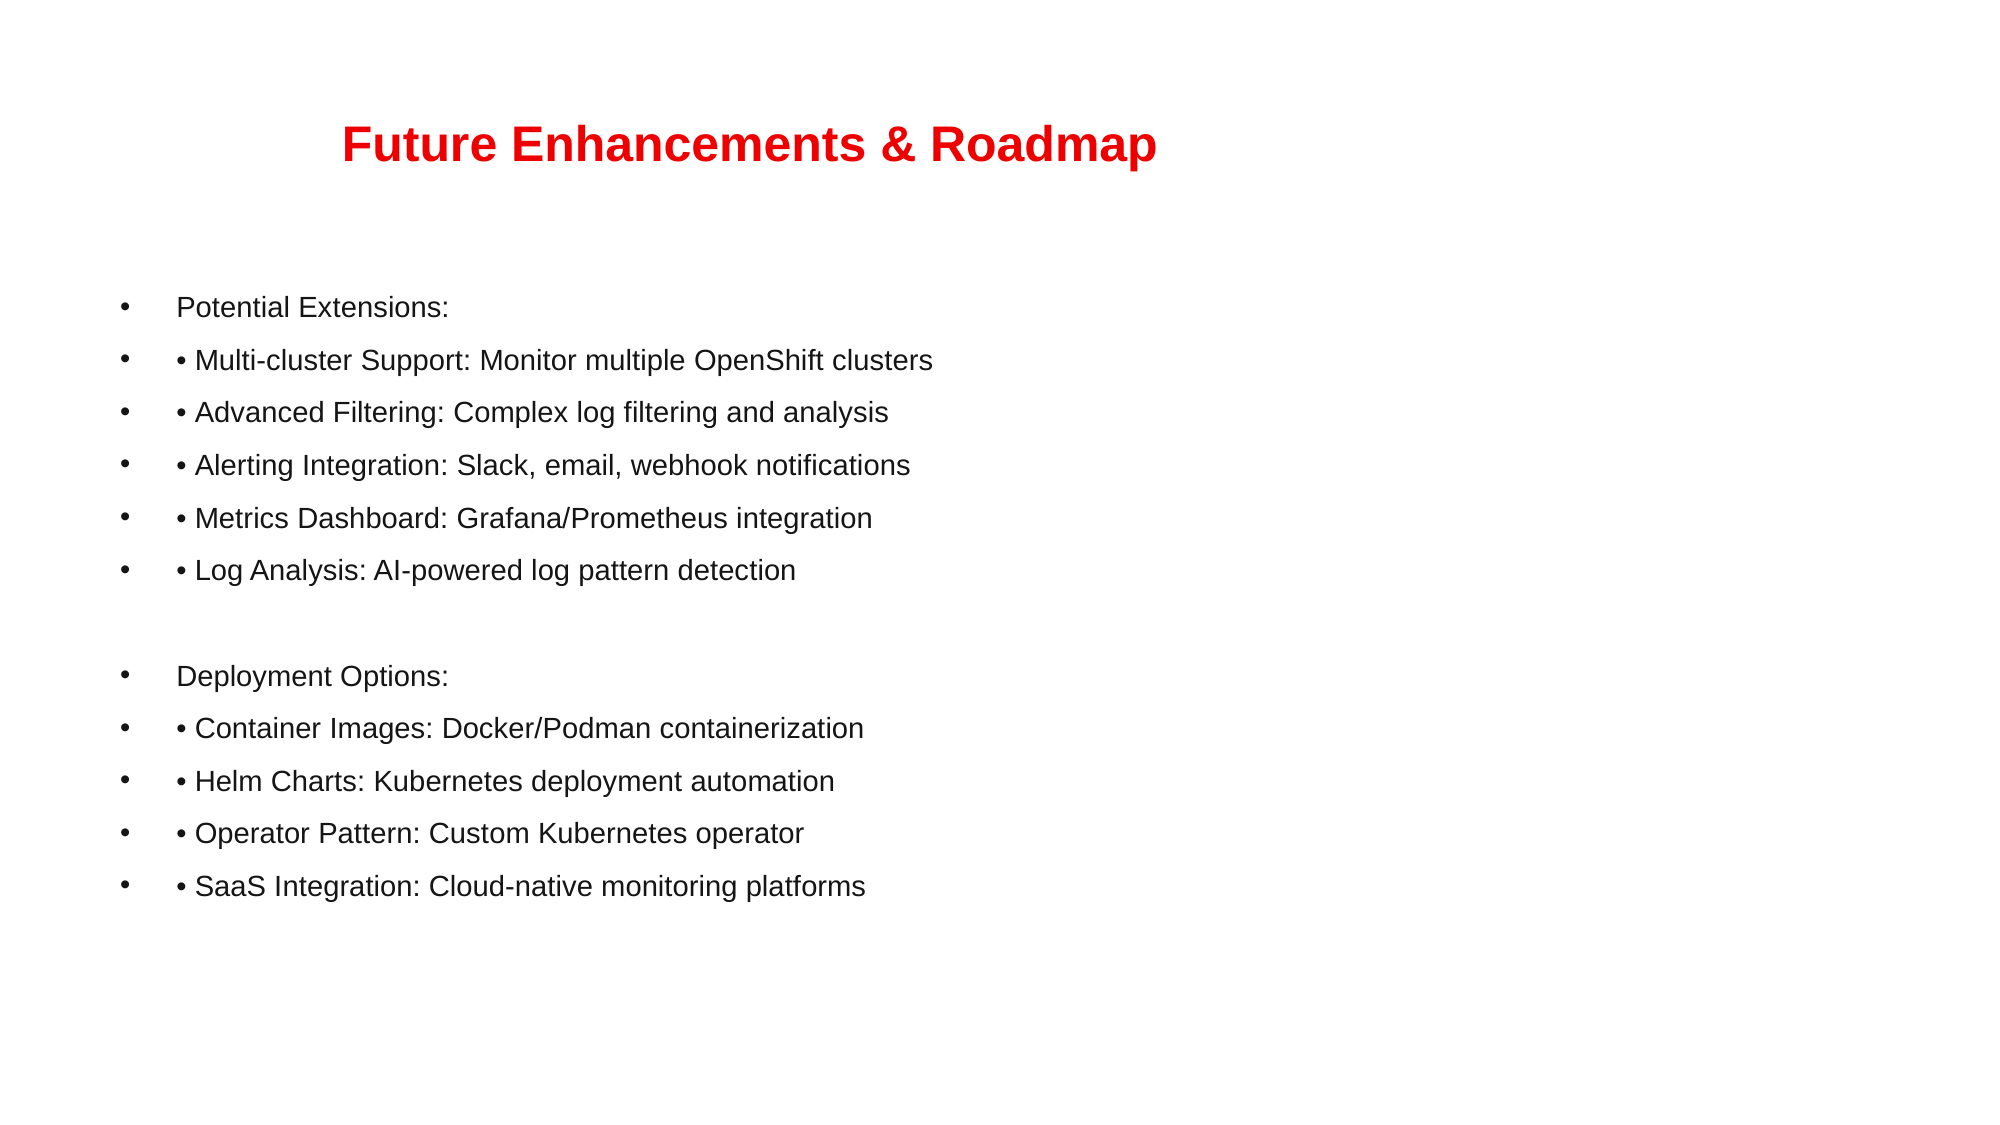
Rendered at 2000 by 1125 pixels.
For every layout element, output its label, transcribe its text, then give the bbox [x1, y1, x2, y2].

list Potential Extensions: • Multi-cluster Support: Monitor multiple OpenShift clusters • Advanced Filtering: Complex log filtering and analysis • Alerting Integration: Slack, email, webhook notifications • Metrics Dashboard: Grafana/Prometheus integration • Log Analysis: AI-powered log pattern detection Deployment Options: • Container Images: Docker/Podman containerization • Helm Charts: Kubernetes deployment automation • Operator Pattern: Custom Kubernetes operator • SaaS Integration: Cloud-native monitoring platforms [75, 262, 1425, 1005]
title Future Enhancements & Roadmap [75, 45, 1425, 233]
